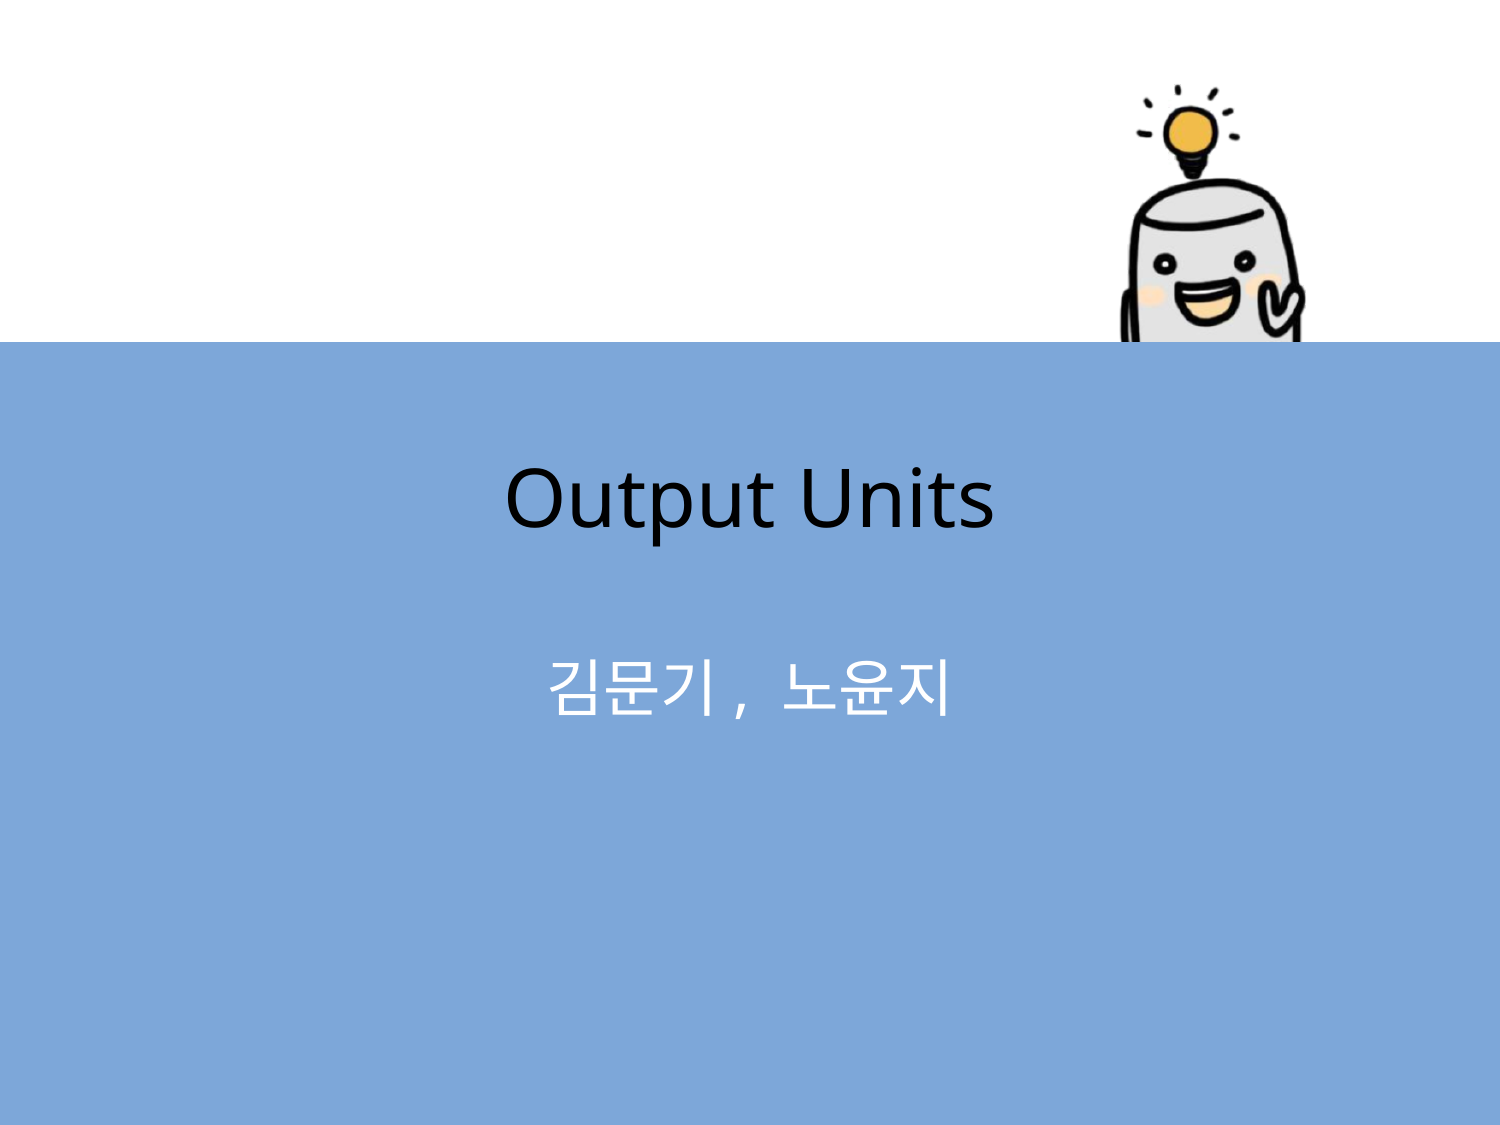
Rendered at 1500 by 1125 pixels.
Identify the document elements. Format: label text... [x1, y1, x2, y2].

picture [1021, 66, 1388, 342]
subtitle 김문기, 노윤지 [225, 641, 1275, 764]
title Output Units [112, 374, 1388, 616]
